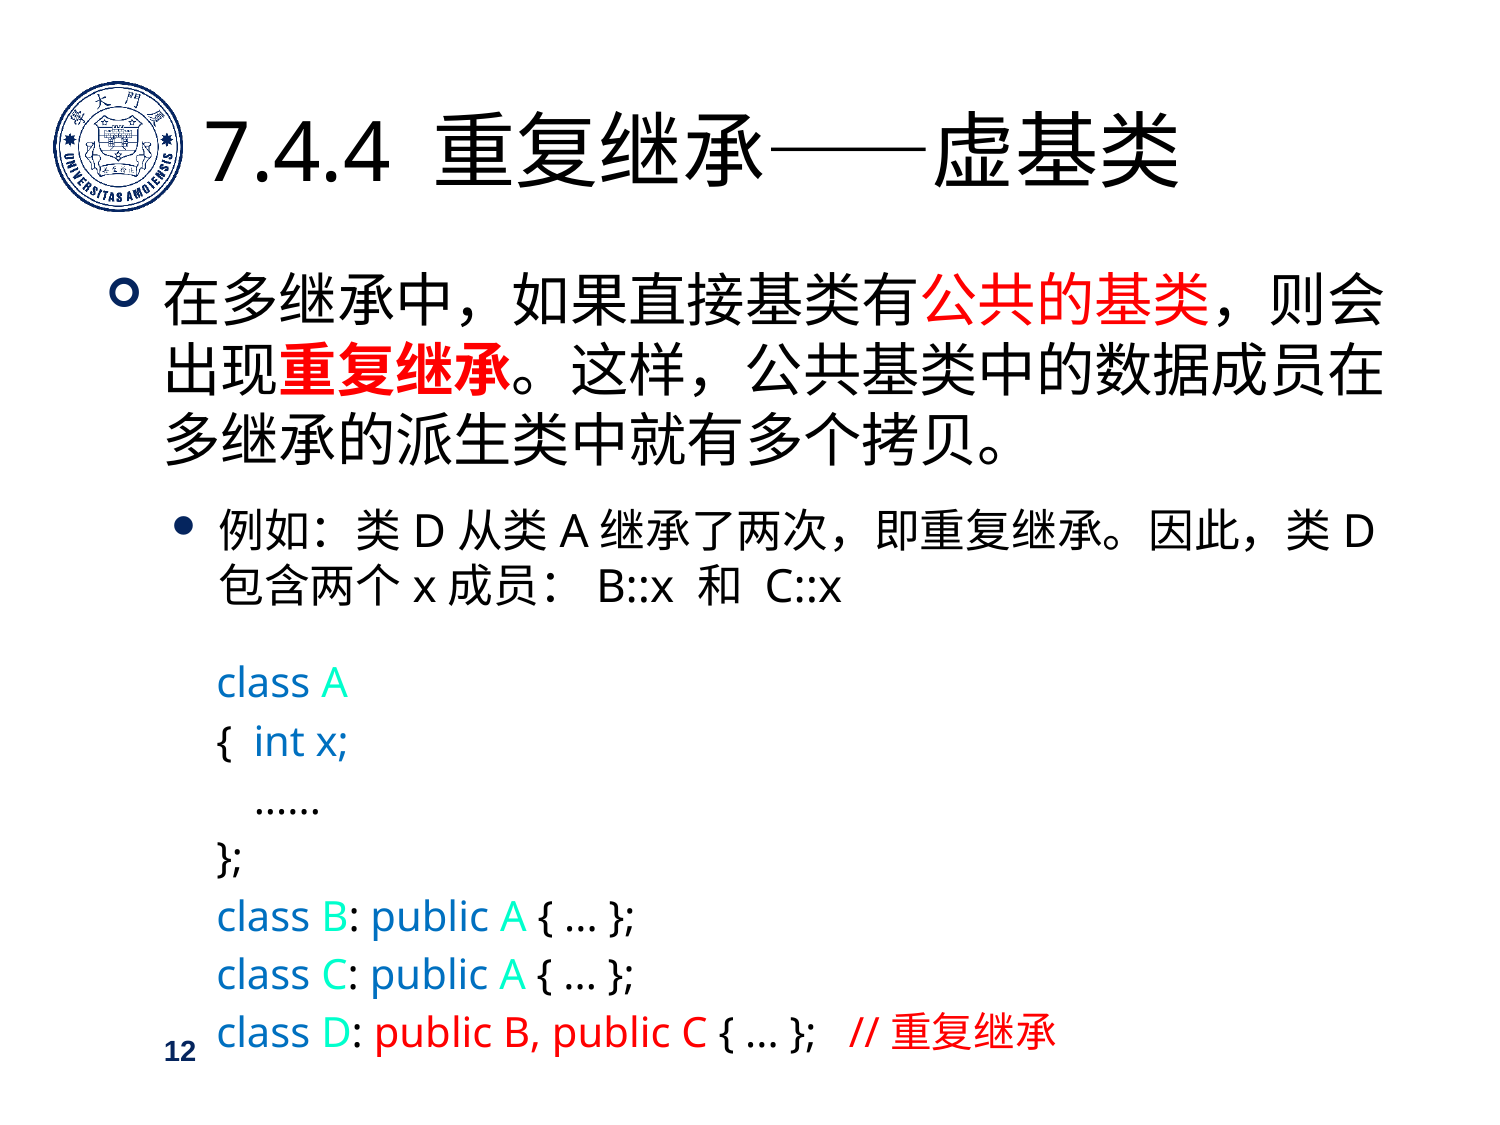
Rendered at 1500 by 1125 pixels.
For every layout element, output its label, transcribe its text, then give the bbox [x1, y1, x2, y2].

slide_number 12 [148, 1024, 462, 1101]
text_box 7.4.4 重复继承——虚基类 [188, 54, 1311, 242]
picture [53, 81, 183, 212]
list 在多继承中，如果直接基类有公共的基类，则会出现重复继承。这样，公共基类中的数据成员在多继承的派生类中就有多个拷贝。 例如：类D从类A继承了两次，即重复继承。因此，类D包含两个x成员：B::x 和 C::x class A { int x; ...... }; class B: public A { ... }; class C: public A { ... }; class D: public B, public C { ... }; //重复继承 [91, 255, 1409, 1071]
